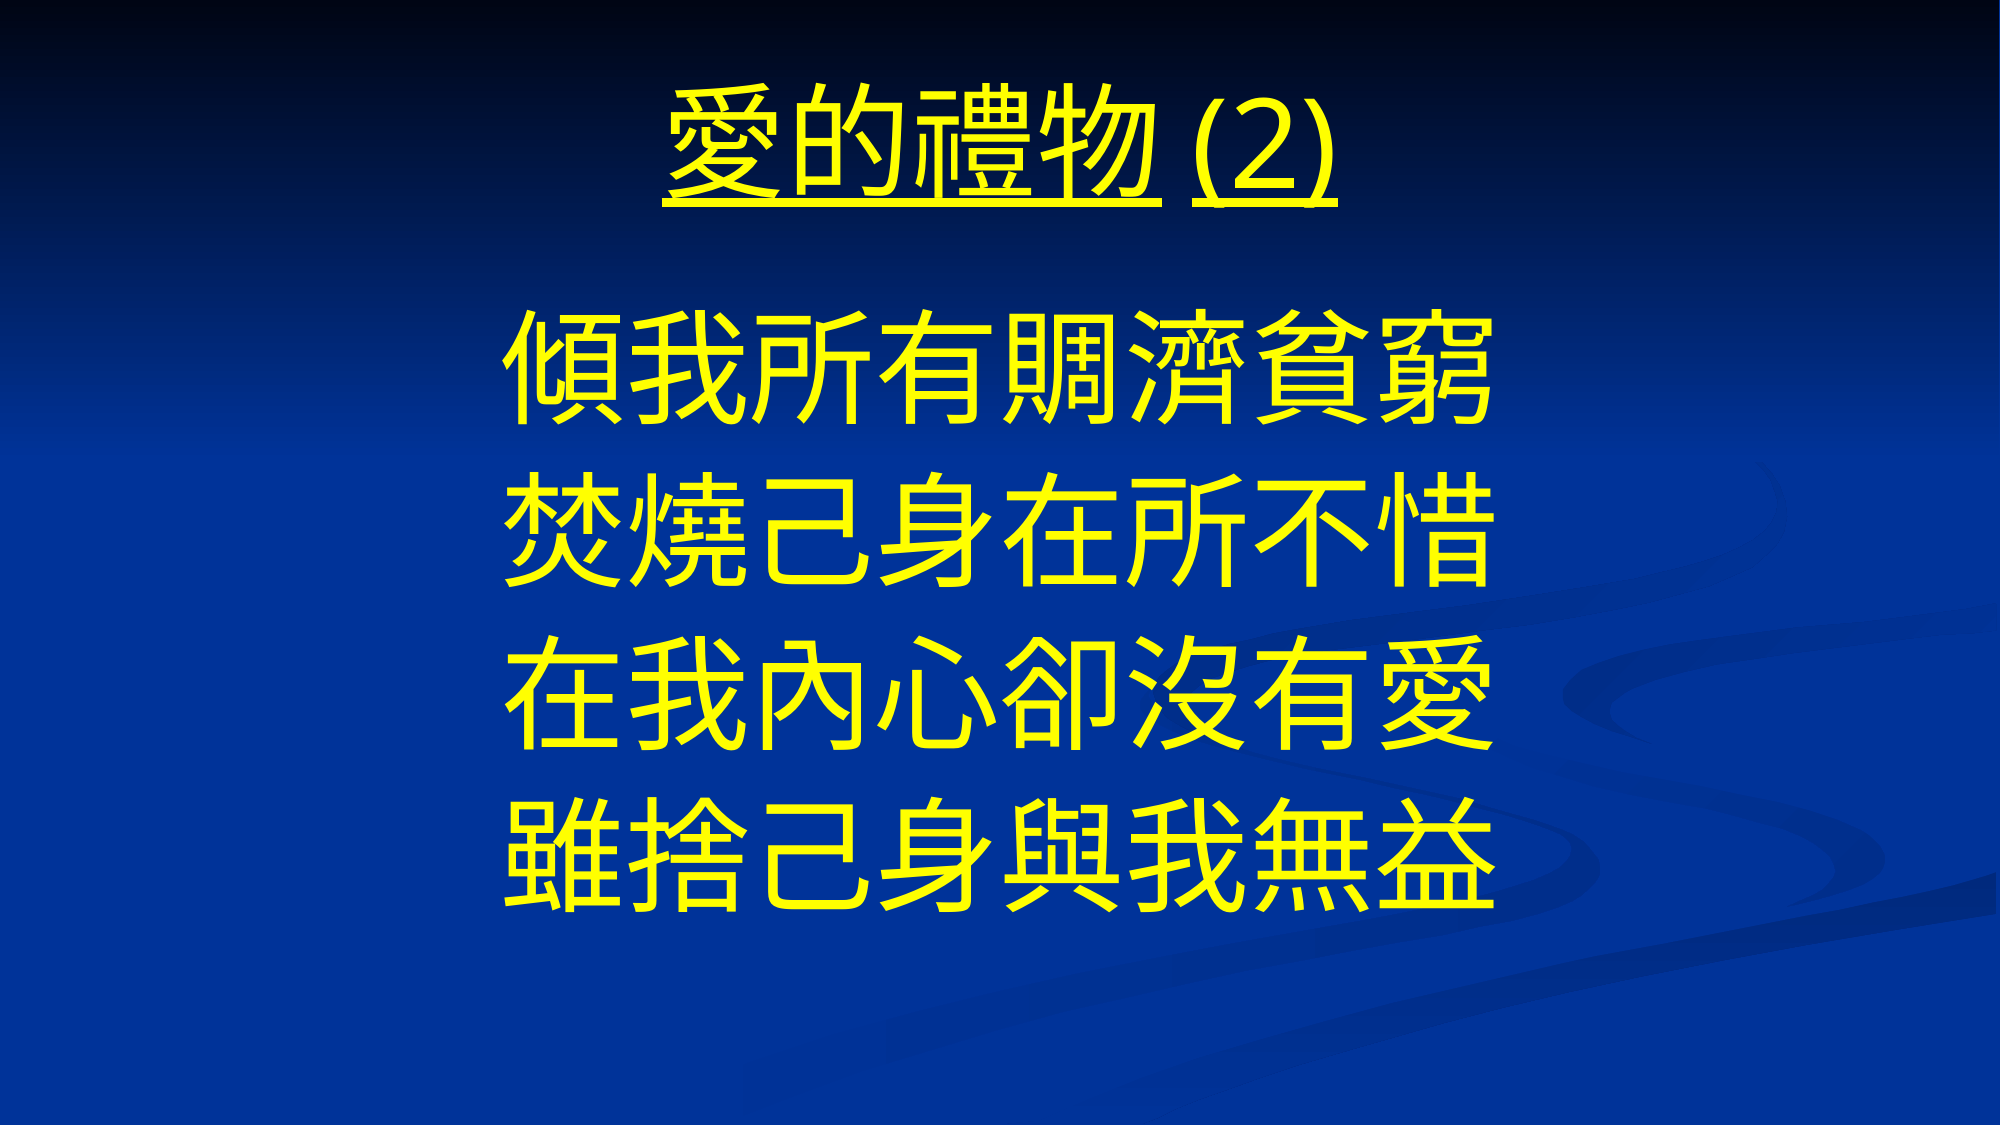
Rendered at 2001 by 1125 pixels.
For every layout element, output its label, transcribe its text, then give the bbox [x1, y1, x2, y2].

title 愛的禮物(2) [99, 45, 1900, 233]
list 傾我所有賙濟貧窮 焚燒己身在所不惜 在我內心卻沒有愛 雖捨己身與我無益 [54, 282, 1945, 1025]
